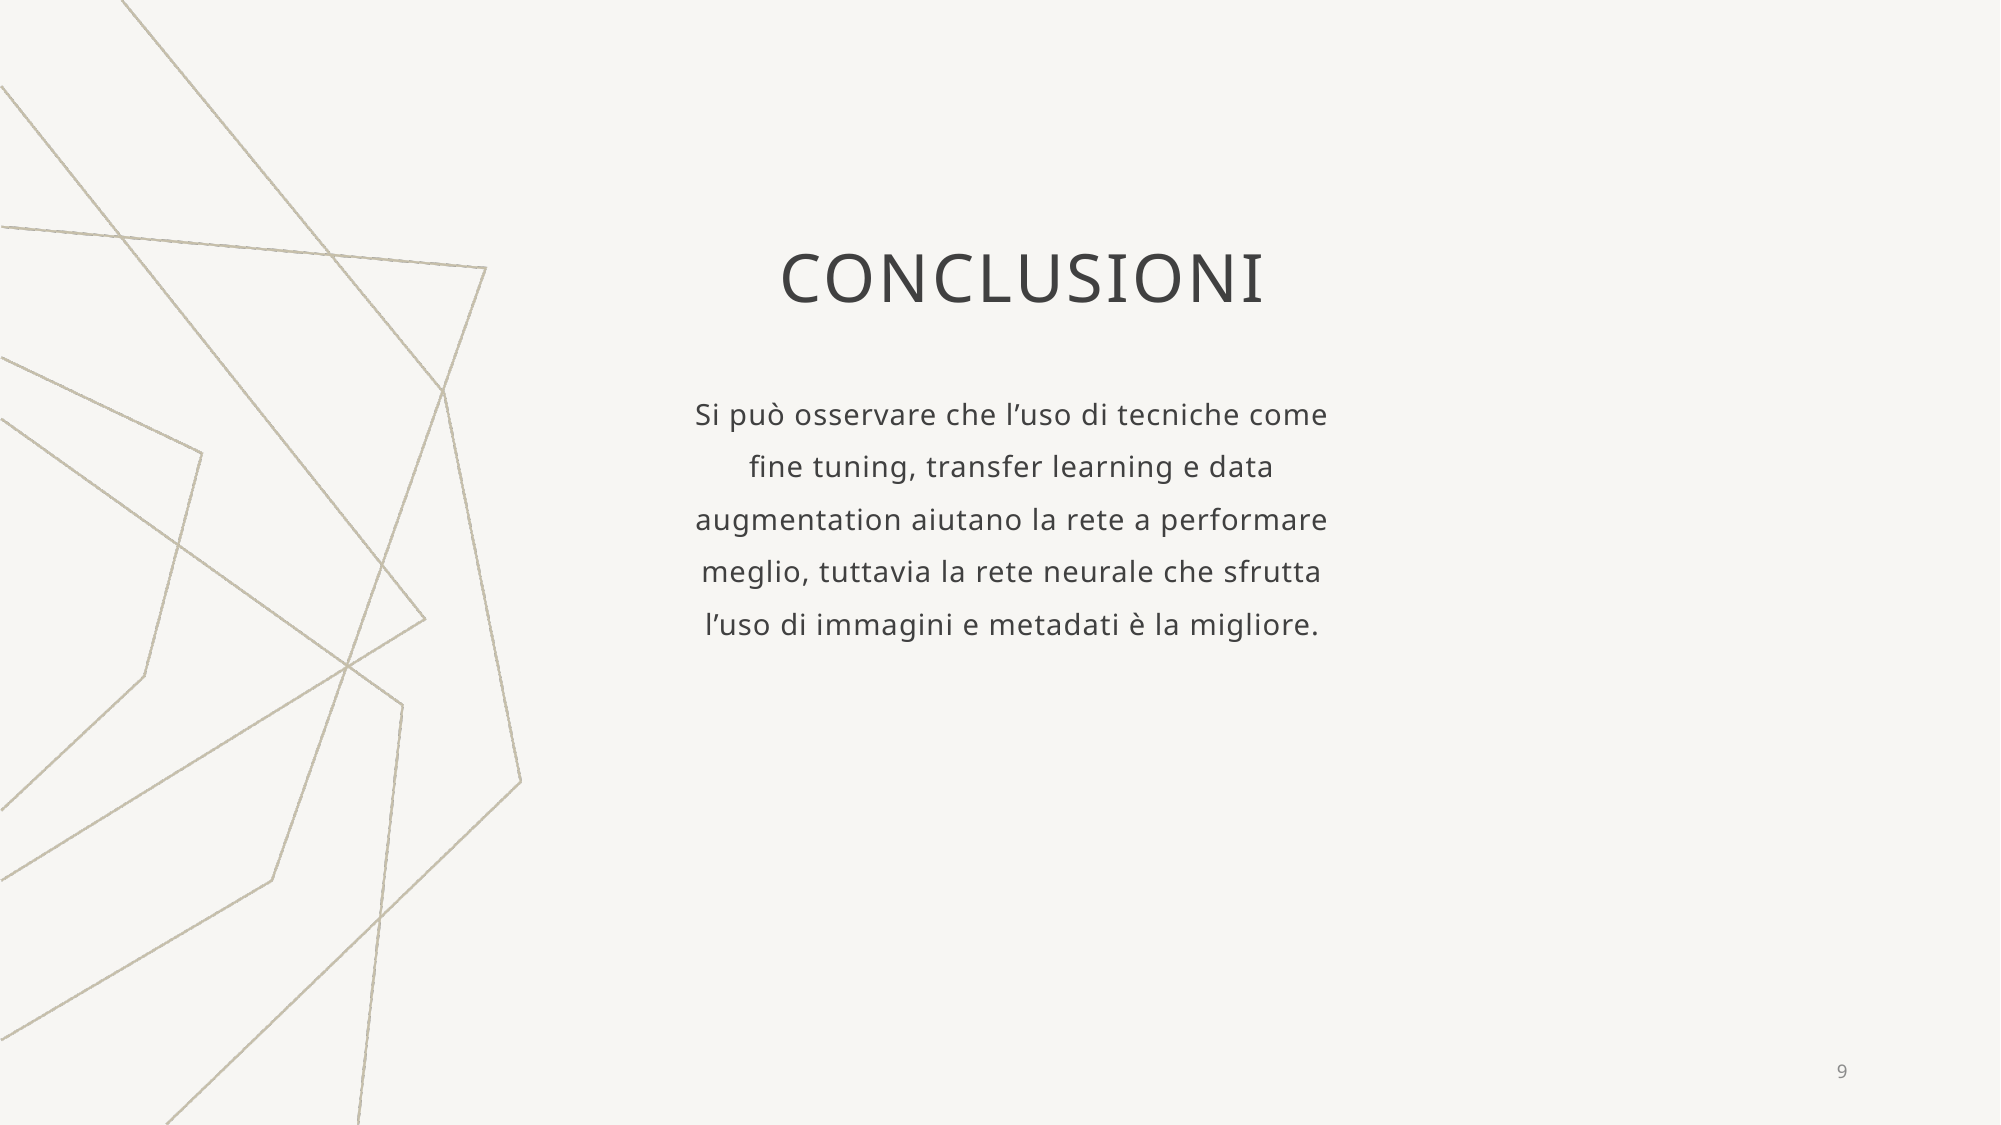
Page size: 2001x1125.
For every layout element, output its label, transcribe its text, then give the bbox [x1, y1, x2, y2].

slide_number 9 [1571, 1042, 1863, 1103]
title Conclusioni [764, 74, 1451, 325]
subtitle Si può osservare che l’uso di tecniche come fine tuning, transfer learning e data augmentation aiutano la rete a performare meglio, tuttavia la rete neurale che sfrutta l’uso di immagini e metadati è la migliore. [669, 371, 1356, 700]
picture [0, 0, 522, 1125]
